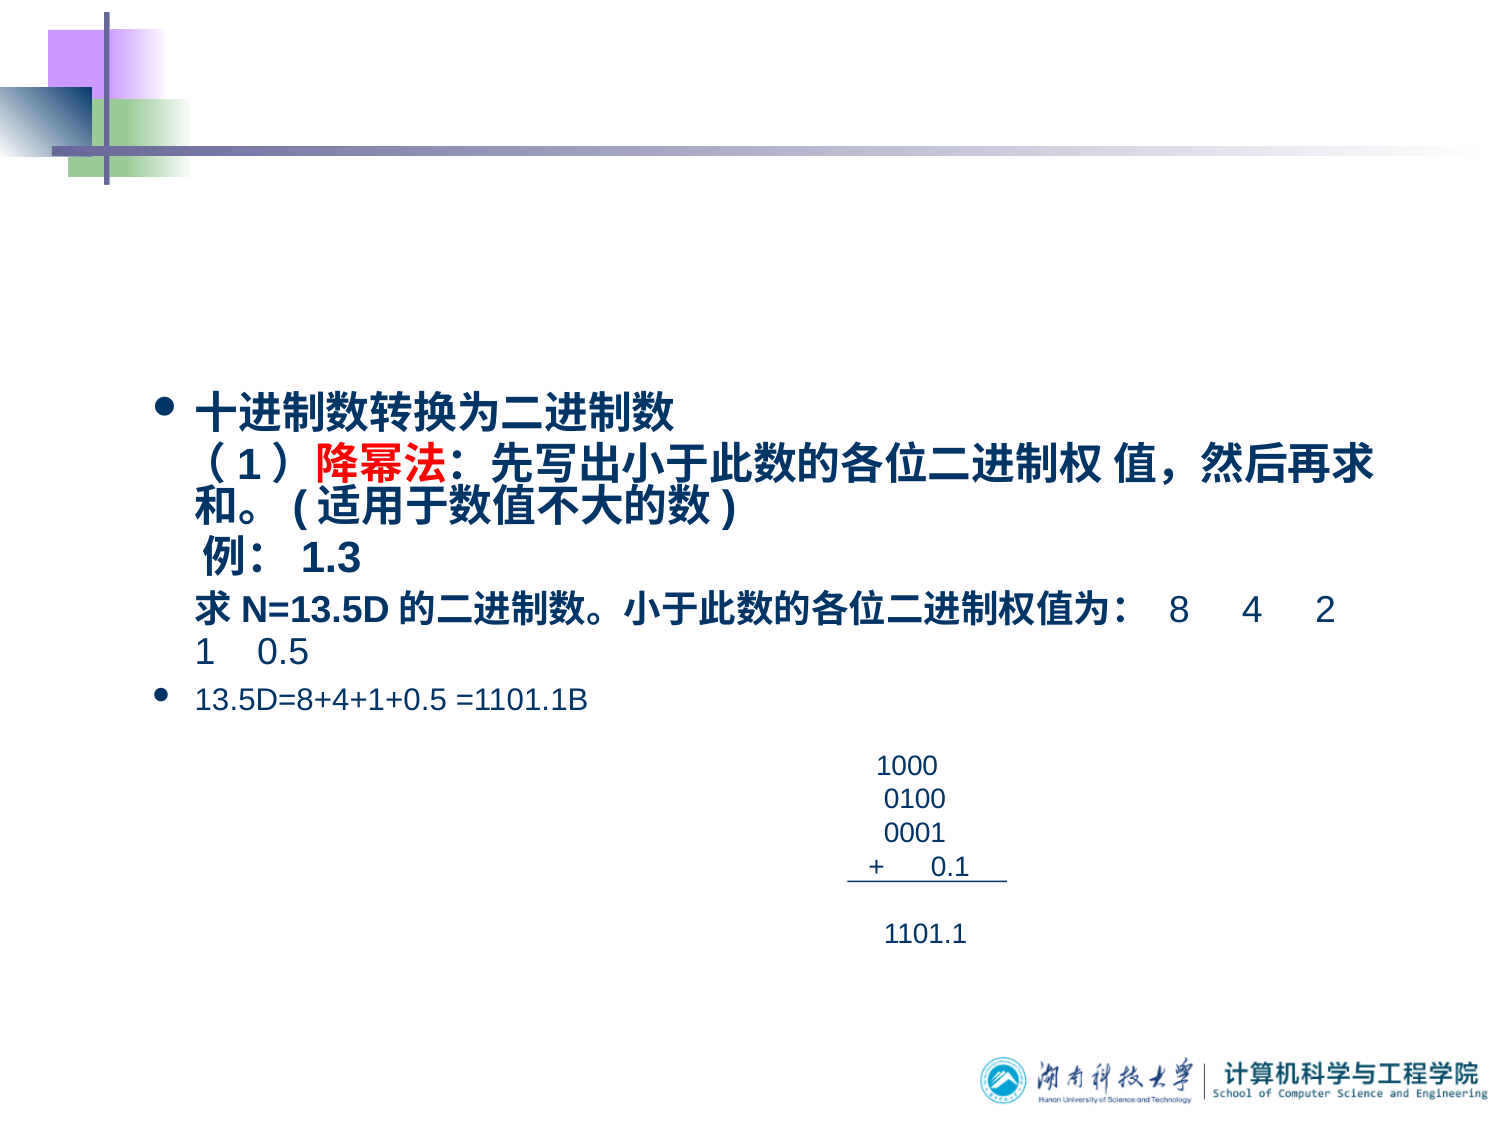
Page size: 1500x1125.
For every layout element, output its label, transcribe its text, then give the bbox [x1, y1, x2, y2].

list 十进制数转换为二进制数 （1）降幂法：先写出小于此数的各位二进制权 值，然后再求和。(适用于数值不大的数) 例：1.3 求N=13.5D的二进制数。小于此数的各位二进制权值为： 8 4 2 1 0.5 13.5D=8+4+1+0.5 =1101.1B [137, 387, 1400, 999]
text_box 1000 0100 0001 + 0.1 1101.1 [853, 739, 1370, 1005]
title [125, 125, 1425, 313]
picture [968, 1036, 1500, 1121]
